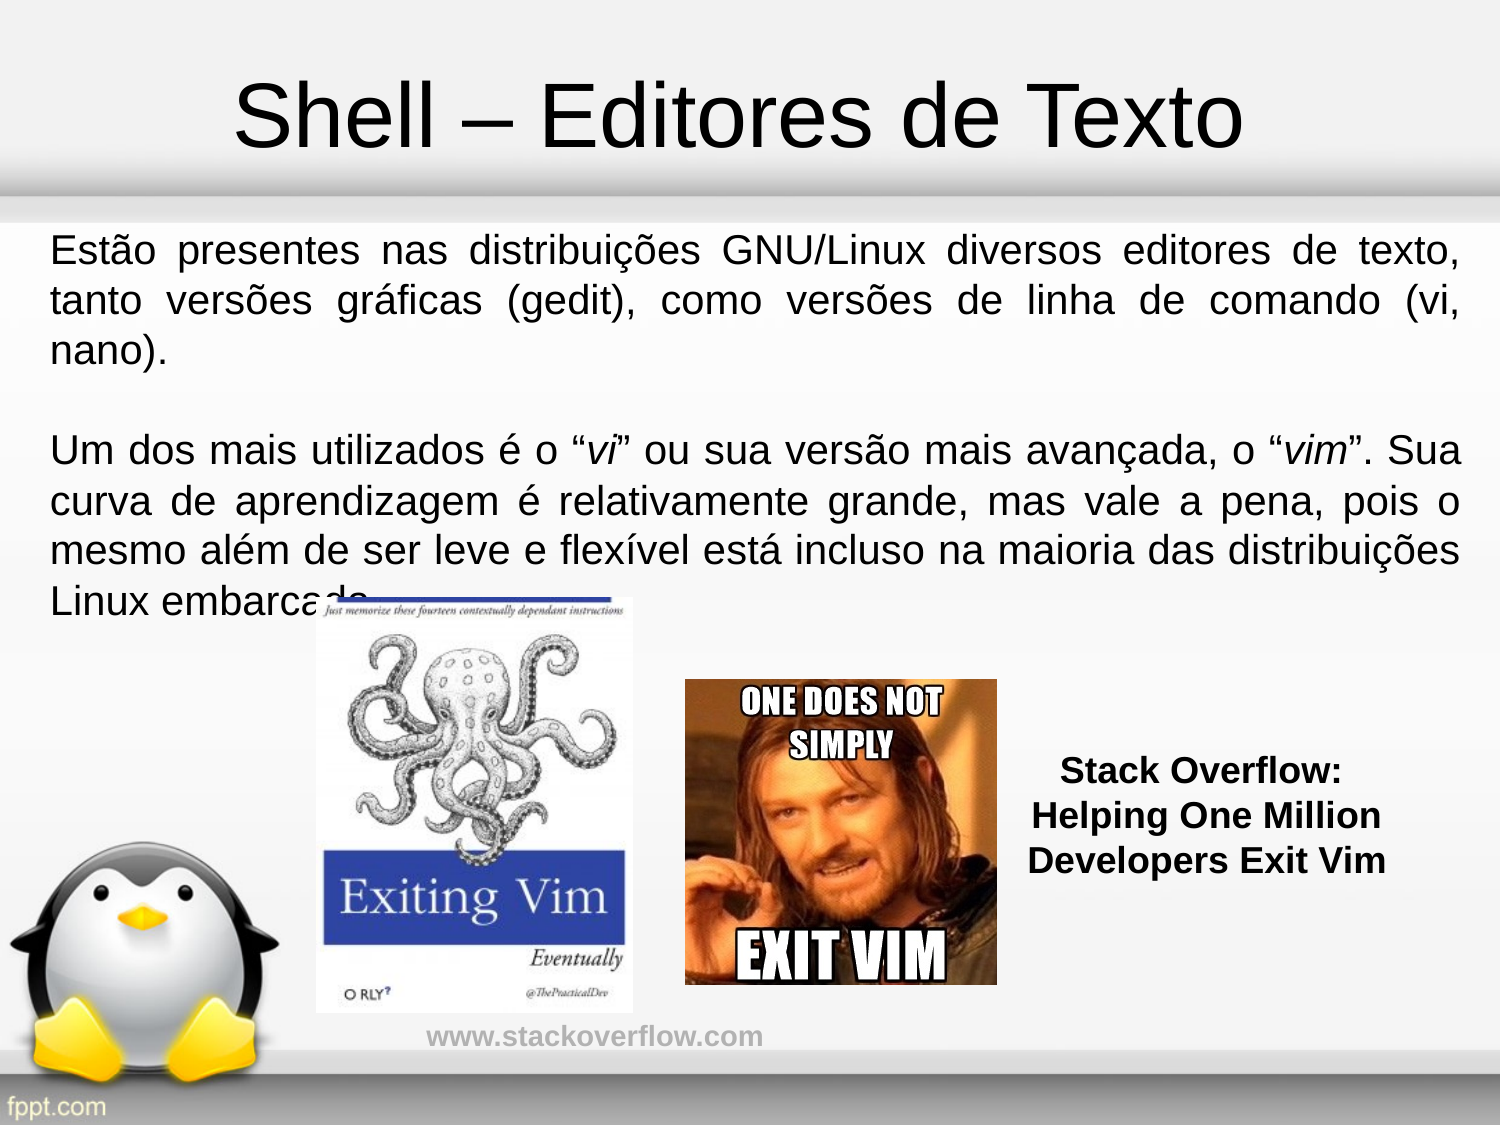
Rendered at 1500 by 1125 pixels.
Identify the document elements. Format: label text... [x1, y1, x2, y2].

text_box Shell – Editores de Texto [64, 30, 1415, 192]
text_box www.stackoverflow.com [411, 1009, 809, 1060]
picture [0, 0, 1500, 1125]
text_box Estão presentes nas distribuições GNU/Linux diversos editores de texto, tanto versões gráficas (gedit), como versões de linha de comando (vi, nano). Um dos mais utilizados é o “vi” ou sua versão mais avançada, o “vim”. Sua curva de aprendizagem é relativamente grande, mas vale a pena, pois o mesmo além de ser leve e flexível está incluso na maioria das distribuições Linux embarcada. [35, 215, 1477, 610]
text_box Stack Overflow: Helping One Million Developers Exit Vim [1001, 738, 1418, 888]
